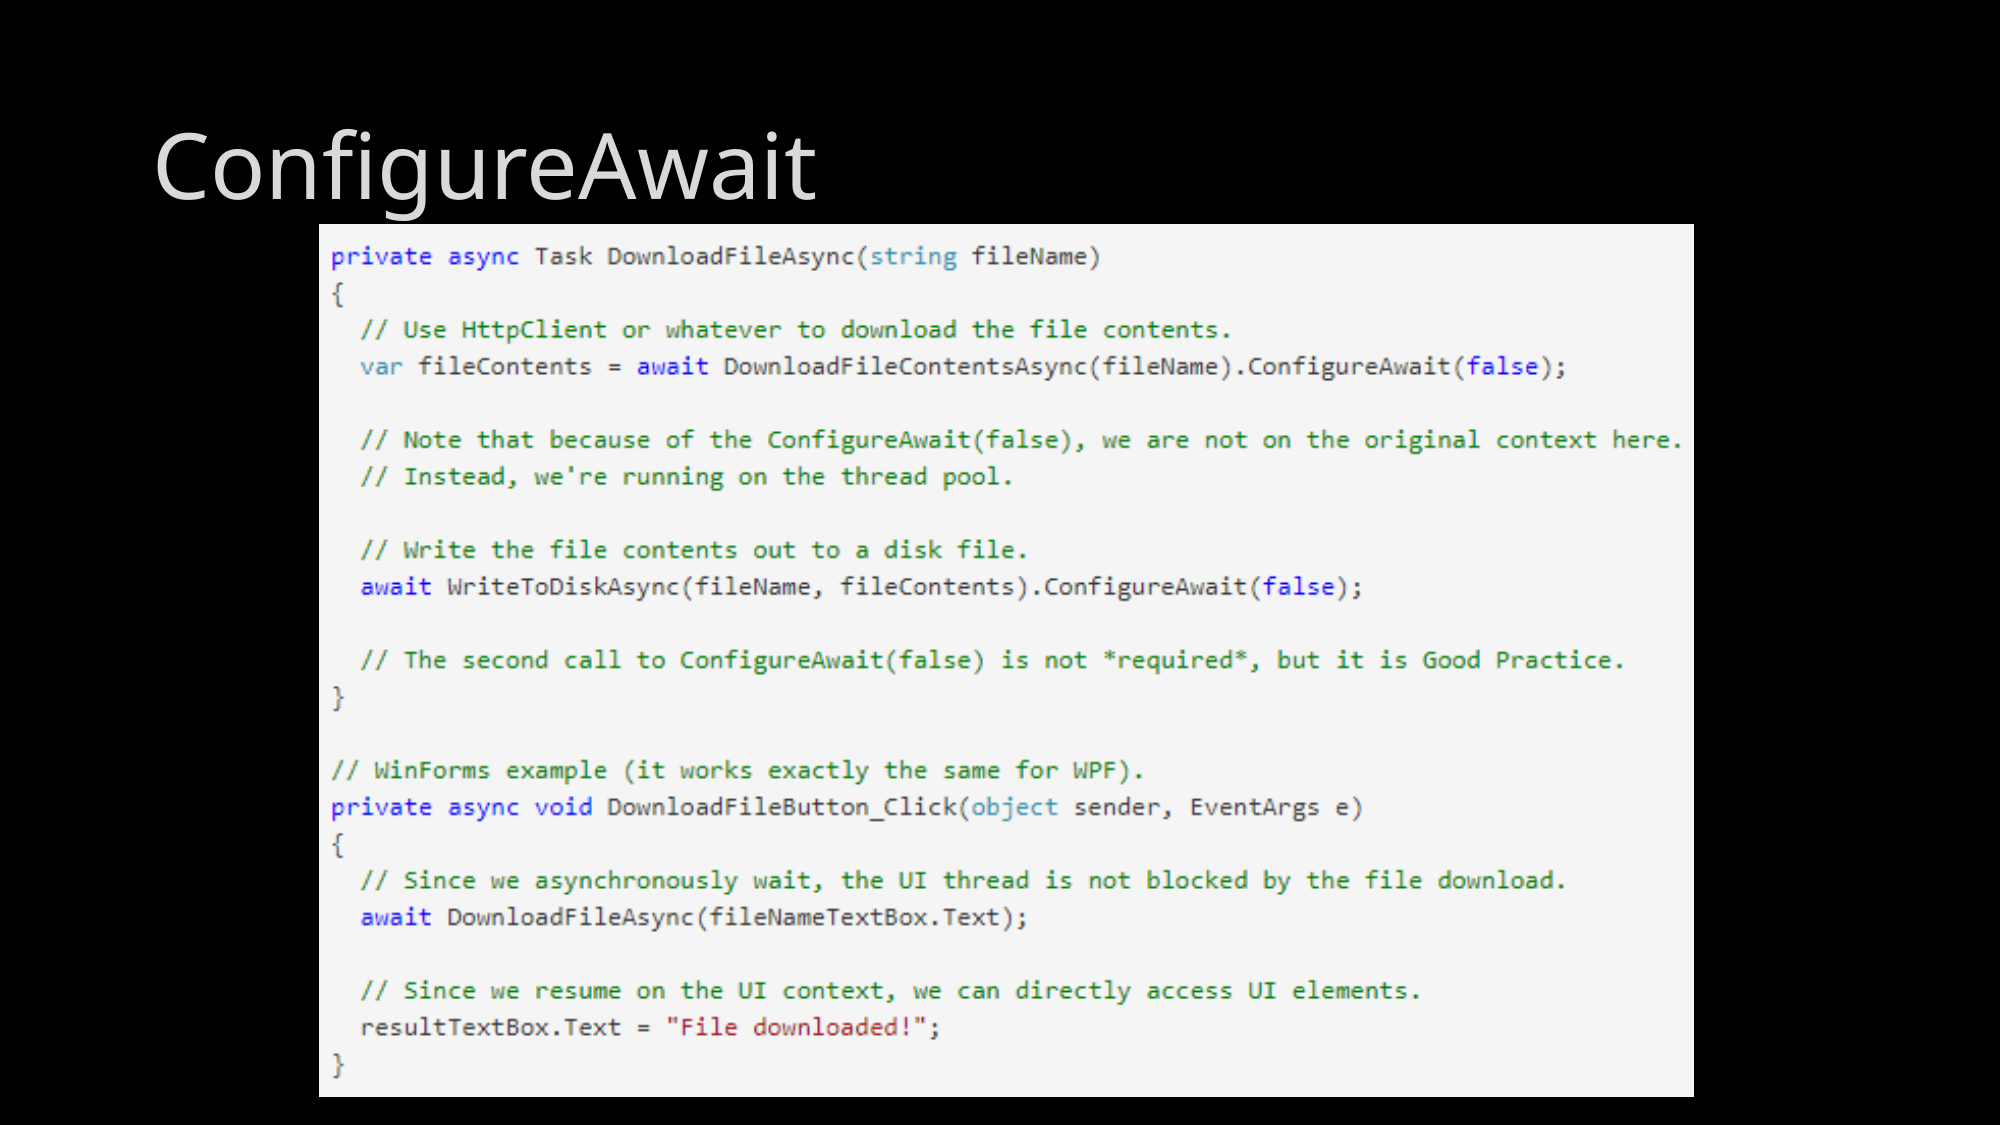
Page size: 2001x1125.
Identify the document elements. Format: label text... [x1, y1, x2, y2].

title ConfigureAwait [137, 59, 1876, 280]
picture [319, 224, 1694, 1097]
